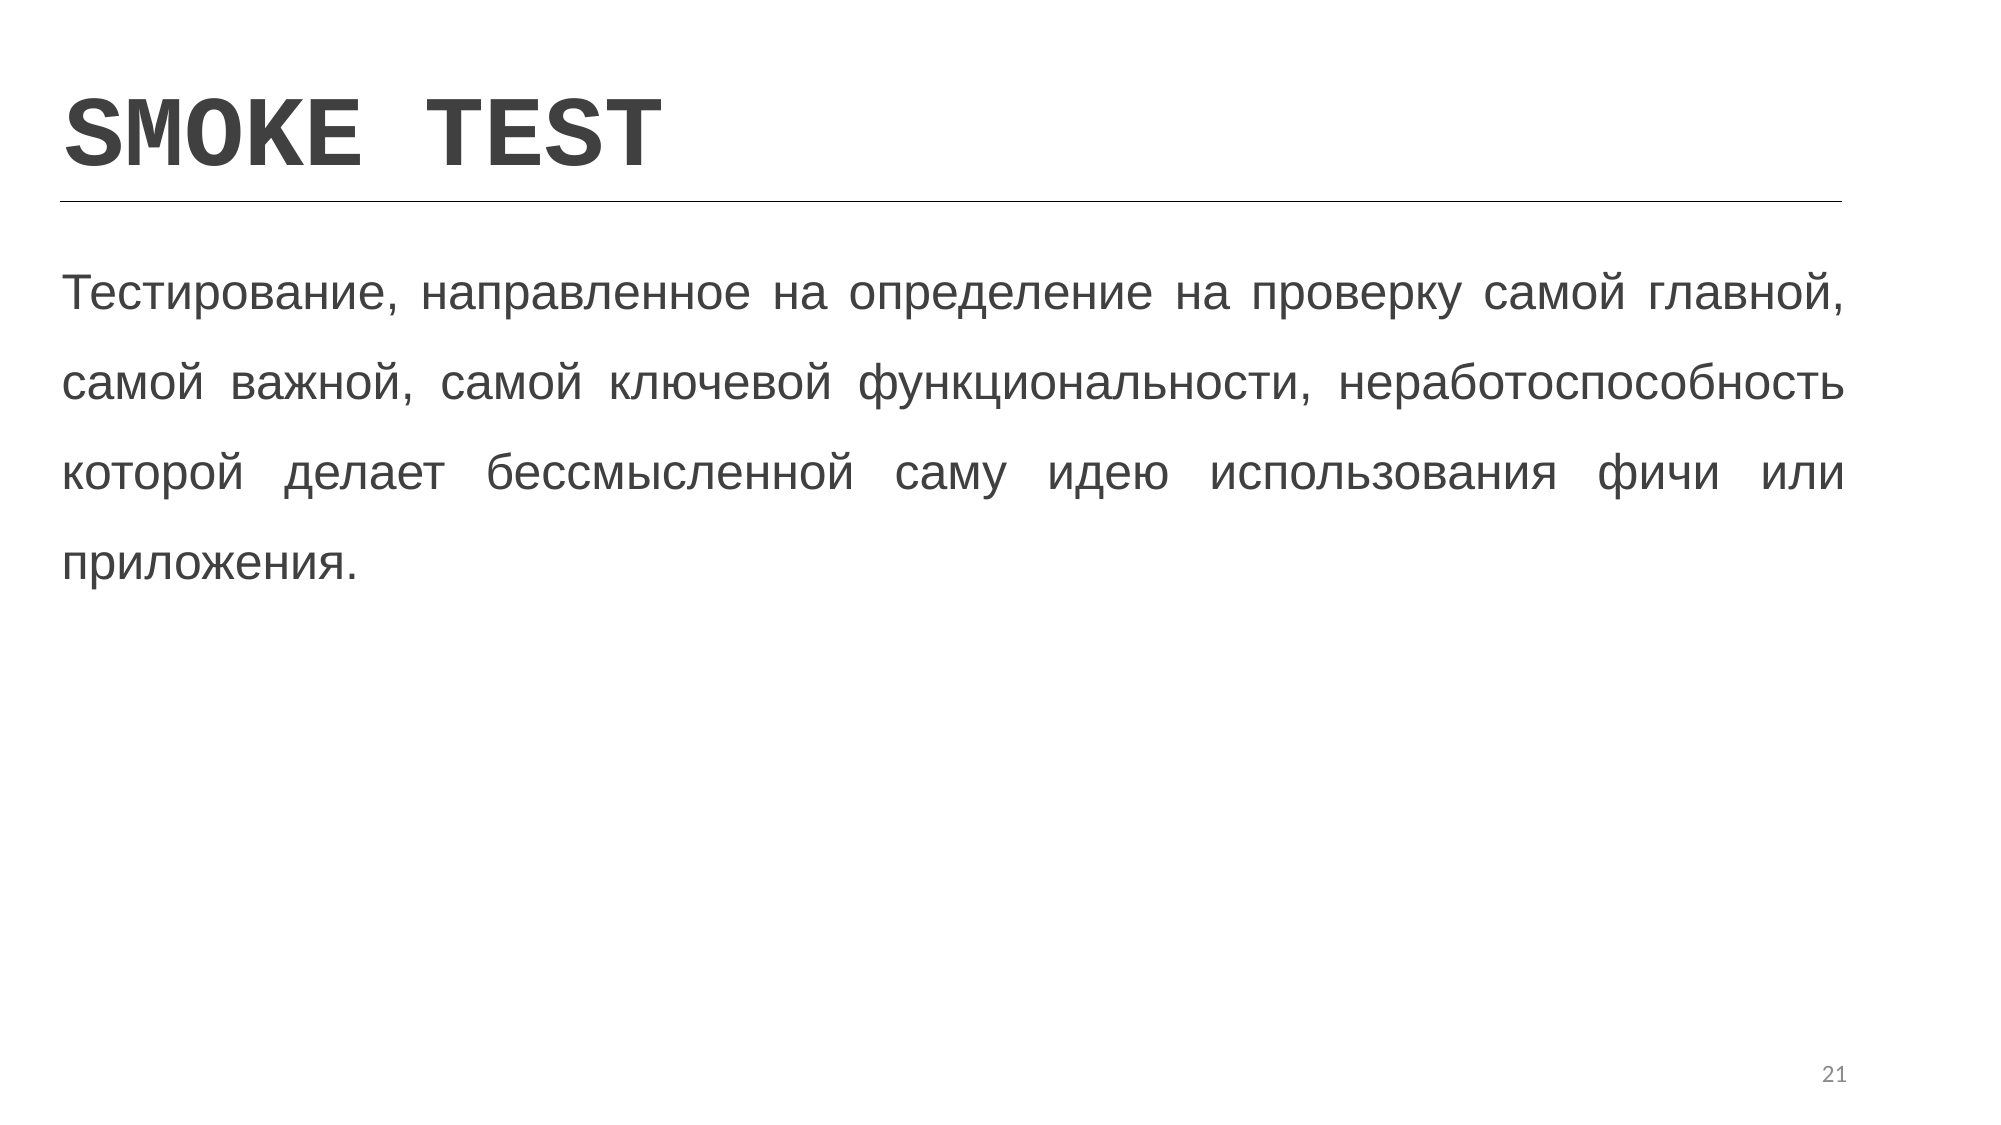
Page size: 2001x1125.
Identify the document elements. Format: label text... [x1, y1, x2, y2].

text_box SMOKE TEST [49, 58, 680, 193]
slide_number 21 [1412, 1042, 1863, 1103]
text_box Тестирование, направленное на определение на проверку самой главной, самой важной, самой ключевой функциональности, неработоспособность которой делает бессмысленной саму идею использования фичи или приложения. [46, 221, 1861, 597]
